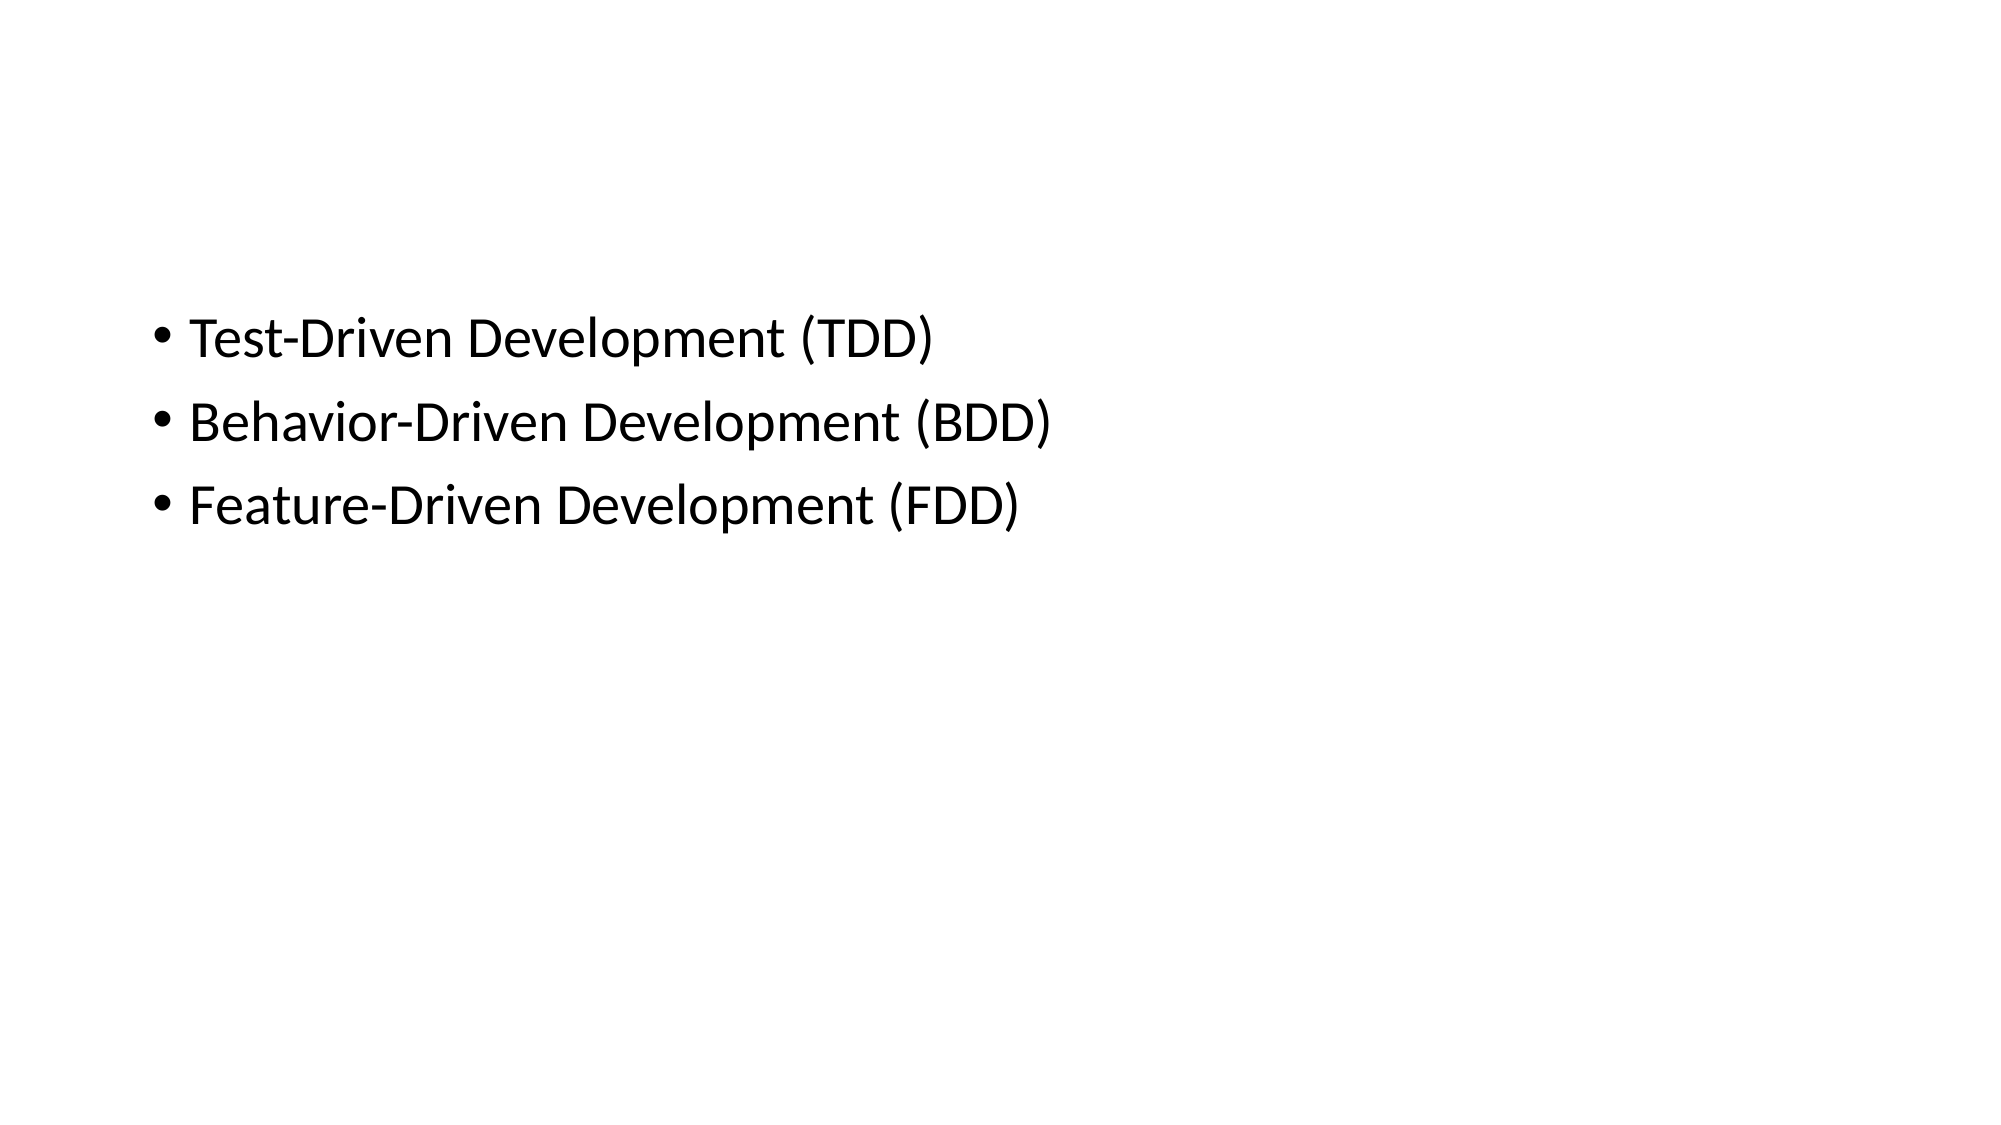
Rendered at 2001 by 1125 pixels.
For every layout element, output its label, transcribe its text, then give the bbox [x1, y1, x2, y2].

list Test-Driven Development (TDD) Behavior-Driven Development (BDD) Feature-Driven Development (FDD) [137, 299, 1863, 1014]
